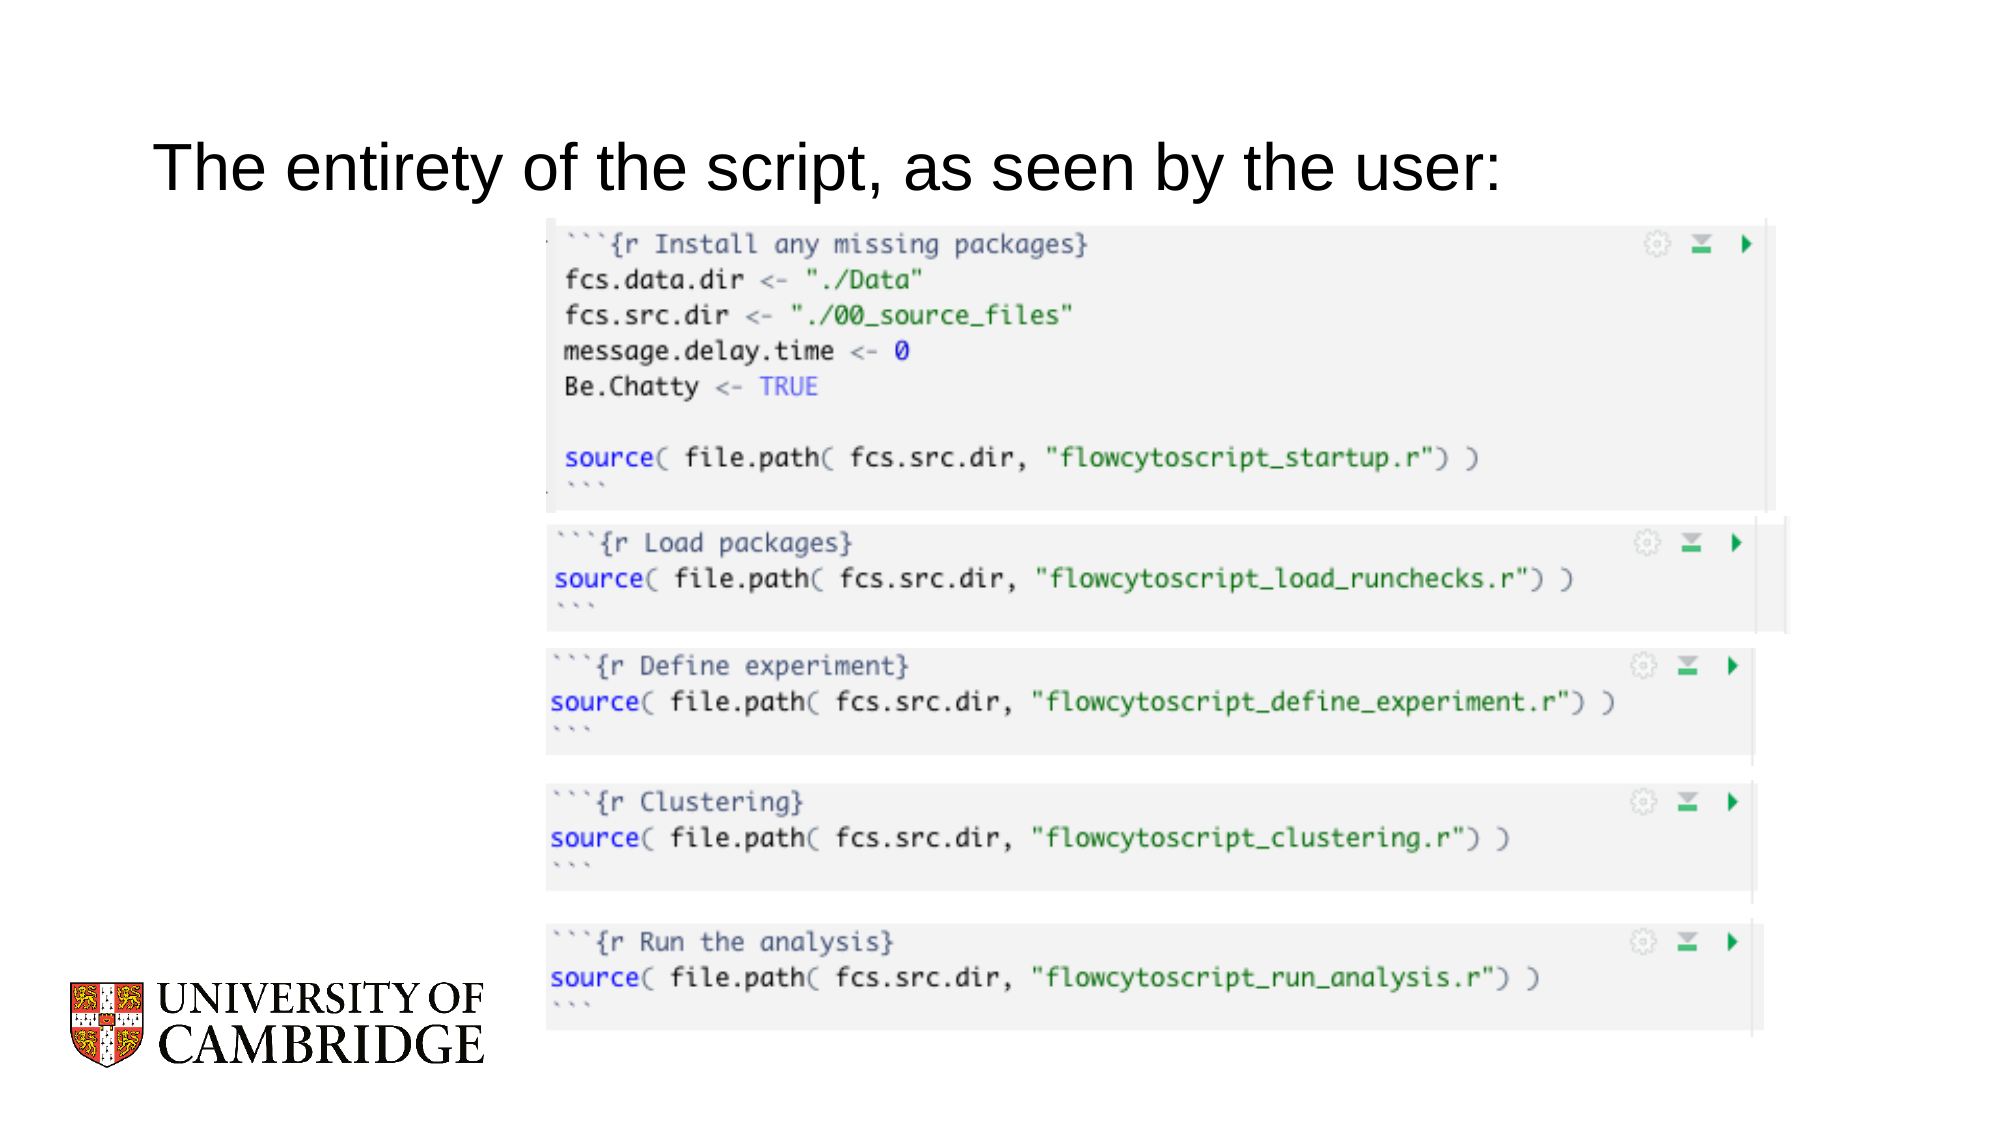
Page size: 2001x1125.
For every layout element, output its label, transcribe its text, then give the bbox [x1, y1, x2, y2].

picture [546, 516, 1791, 634]
picture [546, 918, 1764, 1037]
picture [546, 218, 1776, 513]
picture [70, 981, 484, 1068]
title The entirety of the script, as seen by the user: [137, 59, 1863, 278]
picture [546, 780, 1758, 904]
picture [546, 648, 1756, 766]
